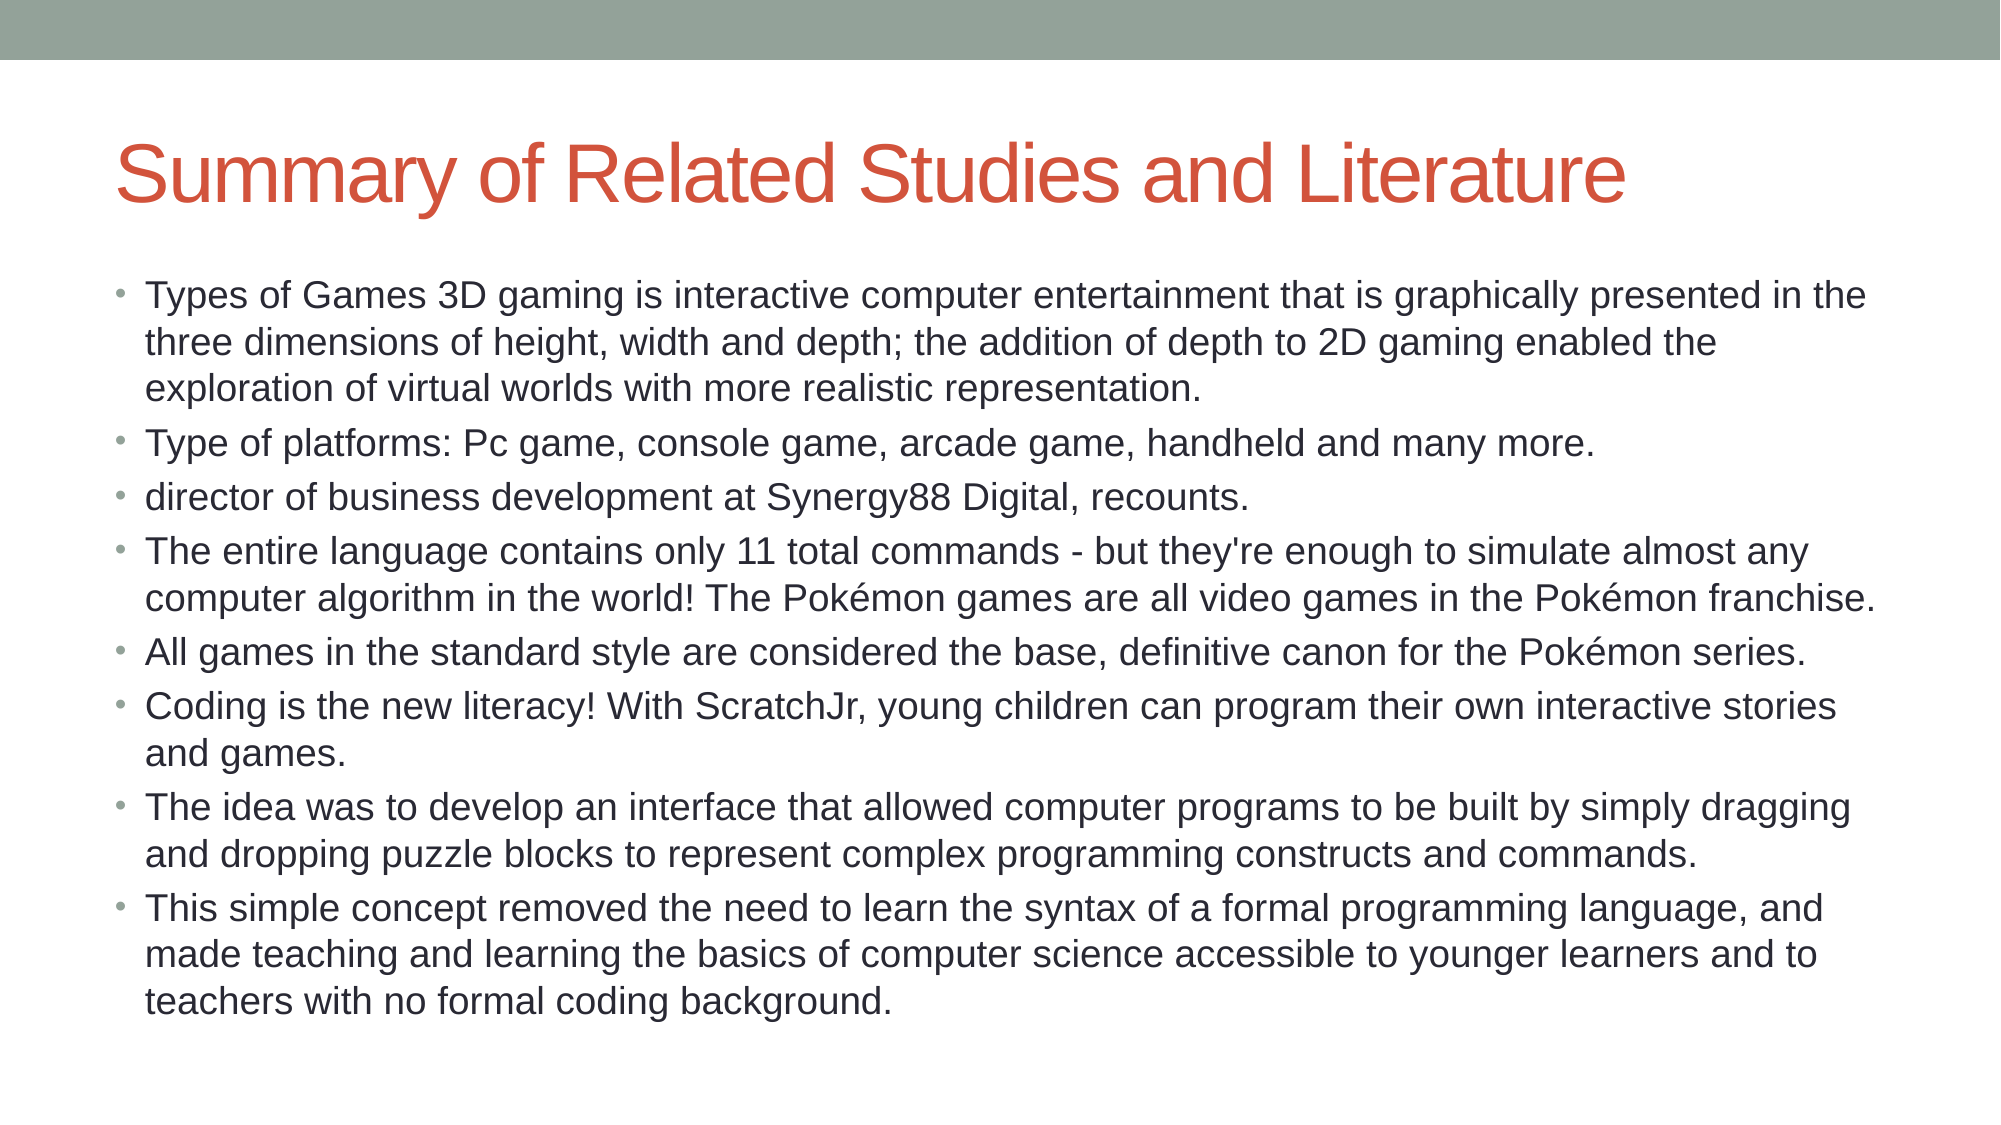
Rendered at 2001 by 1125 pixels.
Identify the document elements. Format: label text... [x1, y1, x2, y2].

title Summary of Related Studies and Literature [99, 87, 1900, 250]
list Types of Games 3D gaming is interactive computer entertainment that is graphically presented in the three dimensions of height, width and depth; the addition of depth to 2D gaming enabled the exploration of virtual worlds with more realistic representation. Type of platforms: Pc game, console game, arcade game, handheld and many more. director of business development at Synergy88 Digital, recounts. The entire language contains only 11 total commands - but they're enough to simulate almost any computer algorithm in the world! The Pokémon games are all video games in the Pokémon franchise. All games in the standard style are considered the base, definitive canon for the Pokémon series. Coding is the new literacy! With ScratchJr, young children can program their own interactive stories and games. The idea was to develop an interface that allowed computer programs to be built by simply dragging and dropping puzzle blocks to represent complex programming constructs and commands. This simple concept removed the need to learn the syntax of a formal programming language, and made teaching and learning the basics of computer science accessible to younger learners and to teachers with no formal coding background. [99, 262, 1900, 1063]
